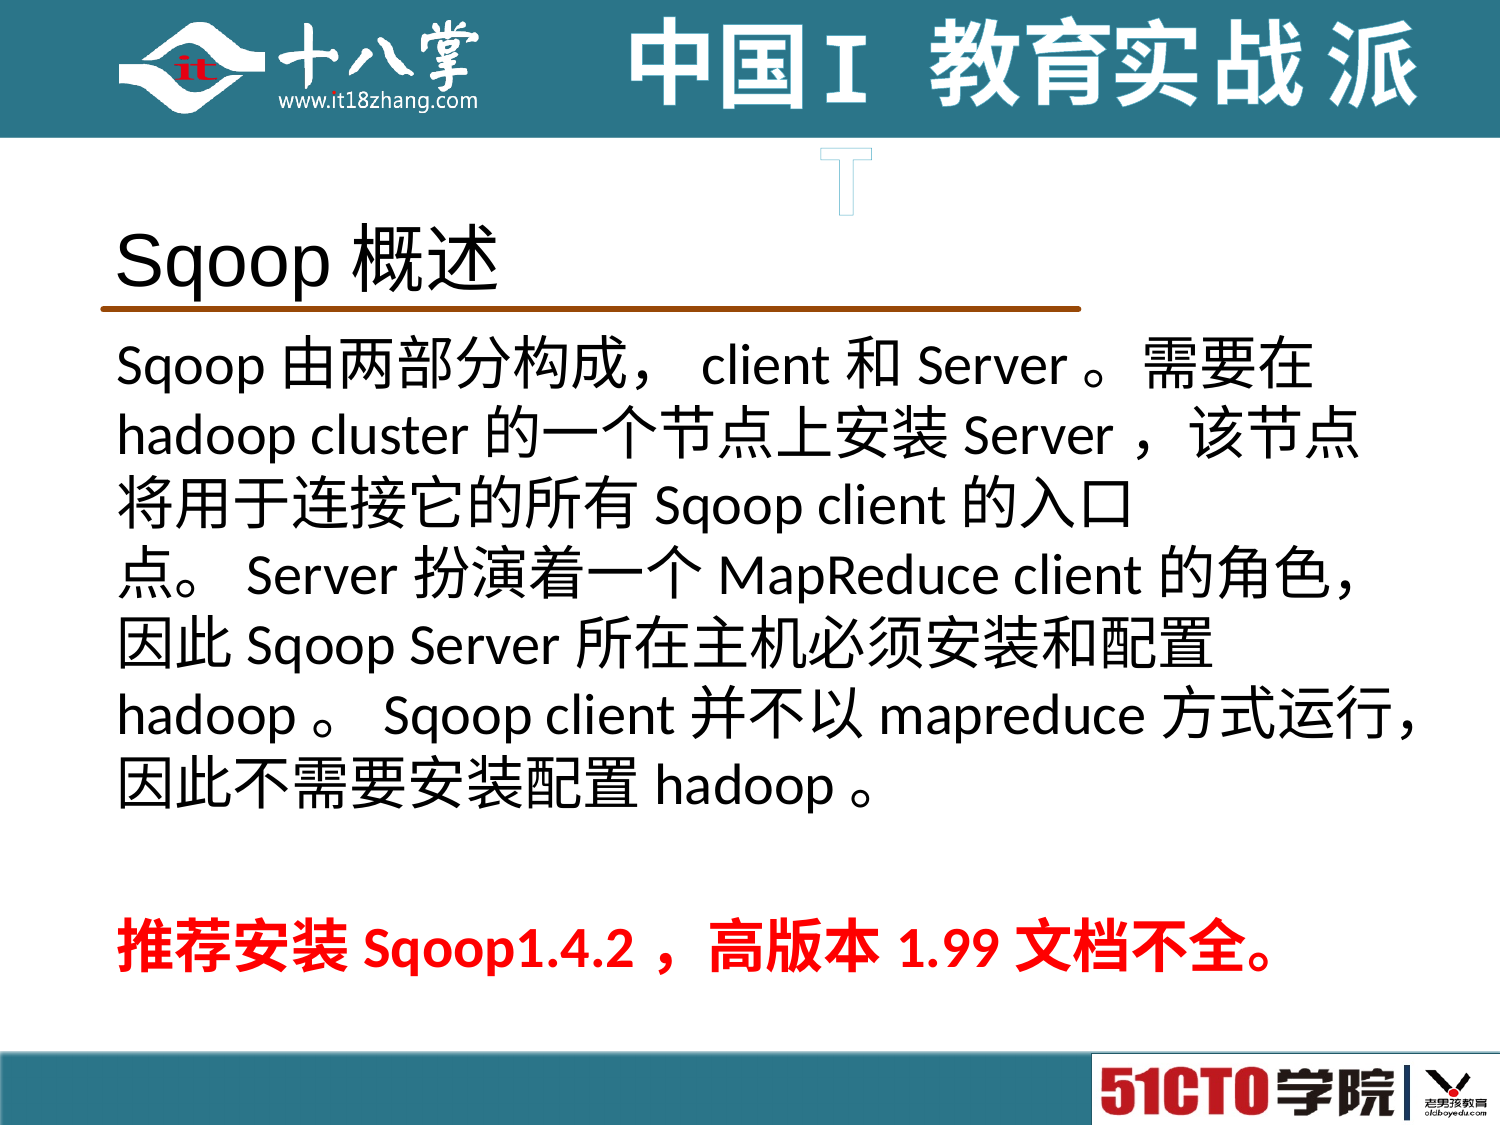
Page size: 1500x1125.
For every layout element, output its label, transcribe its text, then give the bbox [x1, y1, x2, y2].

picture [1092, 1054, 1500, 1125]
picture [119, 20, 479, 114]
list Sqoop由两部分构成，client和Server。需要在hadoop cluster的一个节点上安装Server，该节点将用于连接它的所有Sqoop client的入口点。Server扮演着一个MapReduce client的角色，因此Sqoop Server所在主机必须安装和配置hadoop。Sqoop client并不以mapreduce方式运行，因此不需要安装配置hadoop。 推荐安装Sqoop1.4.2，高版本1.99文档不全。 [101, 318, 1424, 1035]
title Sqoop概述 [100, 204, 1424, 303]
